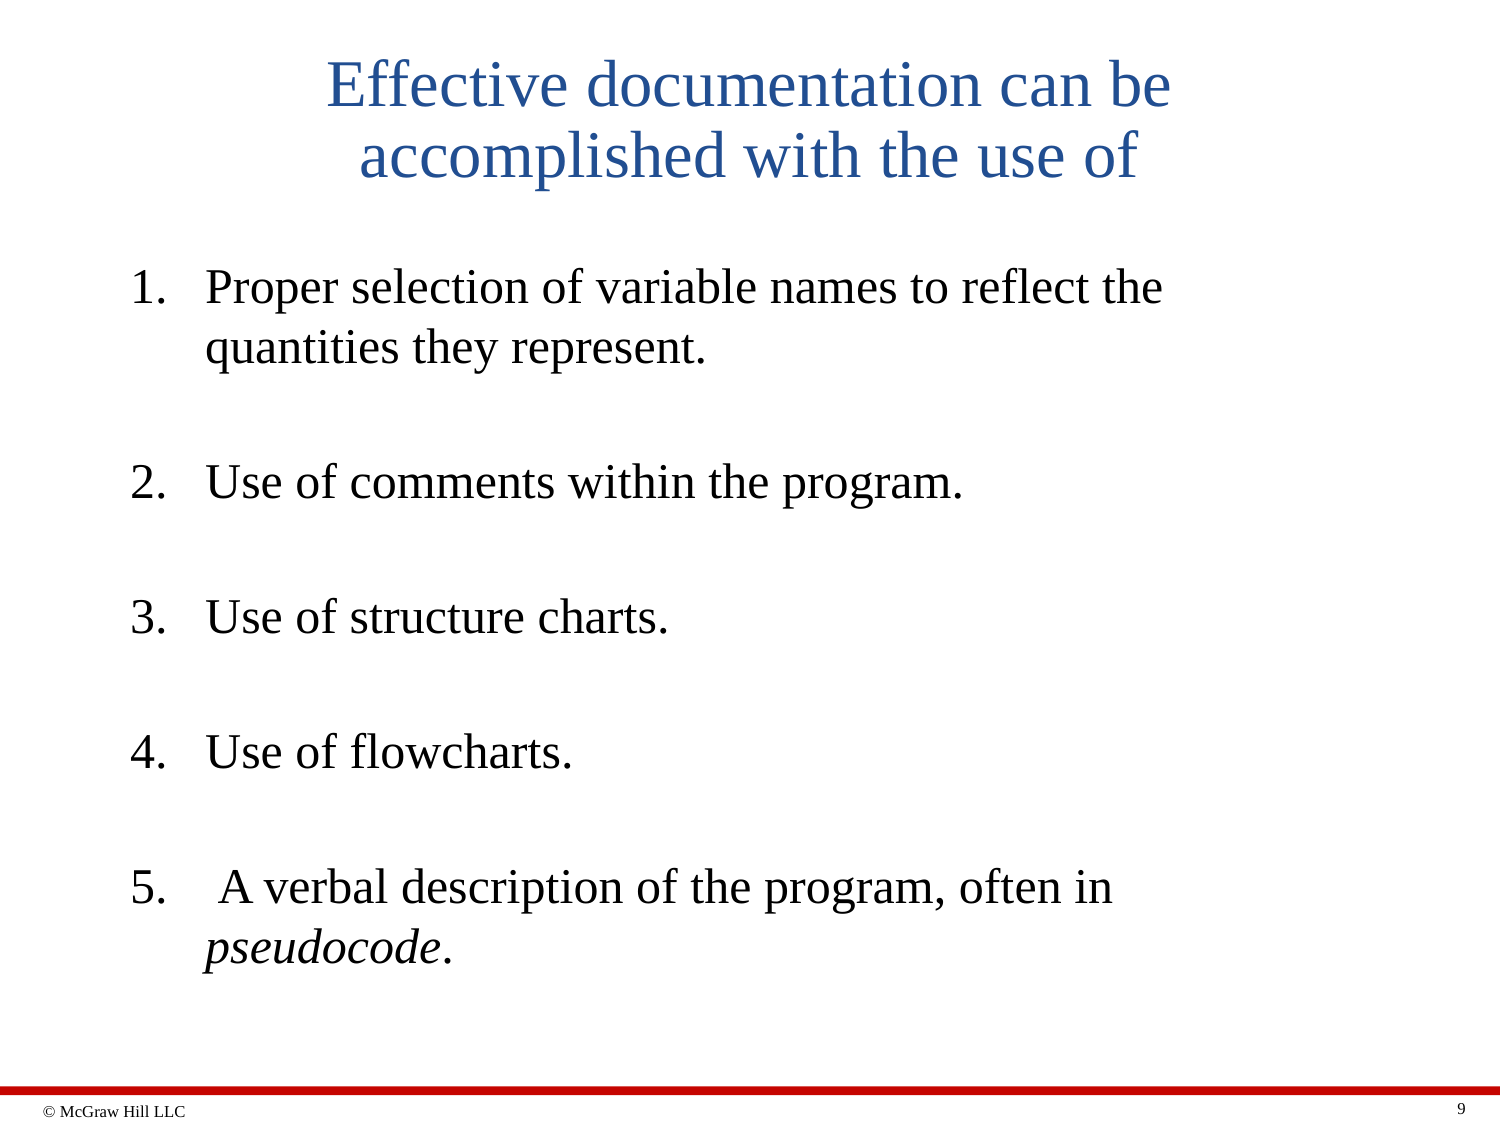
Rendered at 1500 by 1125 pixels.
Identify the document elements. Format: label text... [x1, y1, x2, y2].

list Proper selection of variable names to reflect the quantities they represent. Use of comments within the program. Use of structure charts. Use of flowcharts. A verbal description of the program, often in pseudocode. [115, 246, 1385, 1055]
slide_number 9 [1415, 1094, 1474, 1122]
title Effective documentation can be accomplished with the use of [126, 22, 1374, 219]
